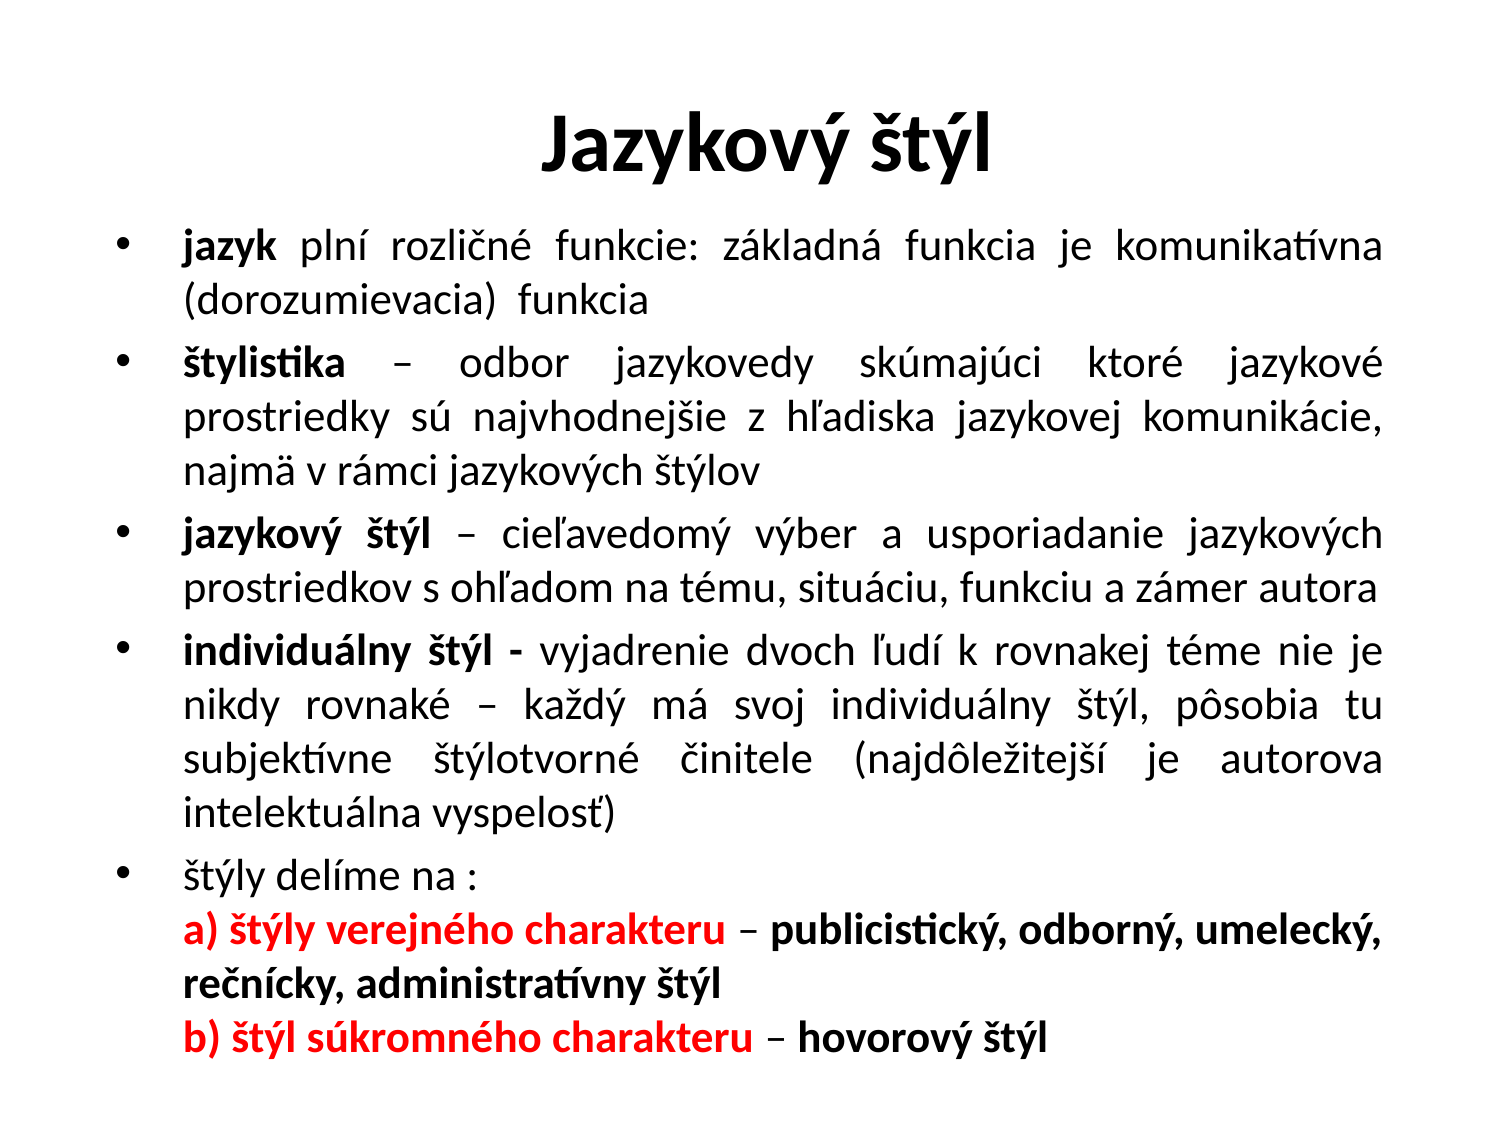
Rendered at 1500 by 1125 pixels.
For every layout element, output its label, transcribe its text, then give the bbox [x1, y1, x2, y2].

title Jazykový štýl [100, 78, 1436, 197]
subtitle jazyk plní rozličné funkcie: základná funkcia je komunikatívna (dorozumievacia) funkcia štylistika – odbor jazykovedy skúmajúci ktoré jazykové prostriedky sú najvhodnejšie z hľadiska jazykovej komunikácie, najmä v rámci jazykových štýlov jazykový štýl – cieľavedomý výber a usporiadanie jazykových prostriedkov s ohľadom na tému, situáciu, funkciu a zámer autora individuálny štýl - vyjadrenie dvoch ľudí k rovnakej téme nie je nikdy rovnaké – každý má svoj individuálny štýl, pôsobia tu subjektívne štýlotvorné činitele (najdôležitejší je autorova intelektuálna vyspelosť) štýly delíme na : a) štýly verejného charakteru – publicistický, odborný, umelecký, rečnícky, administratívny štýl b) štýl súkromného charakteru – hovorový štýl [100, 208, 1400, 1071]
